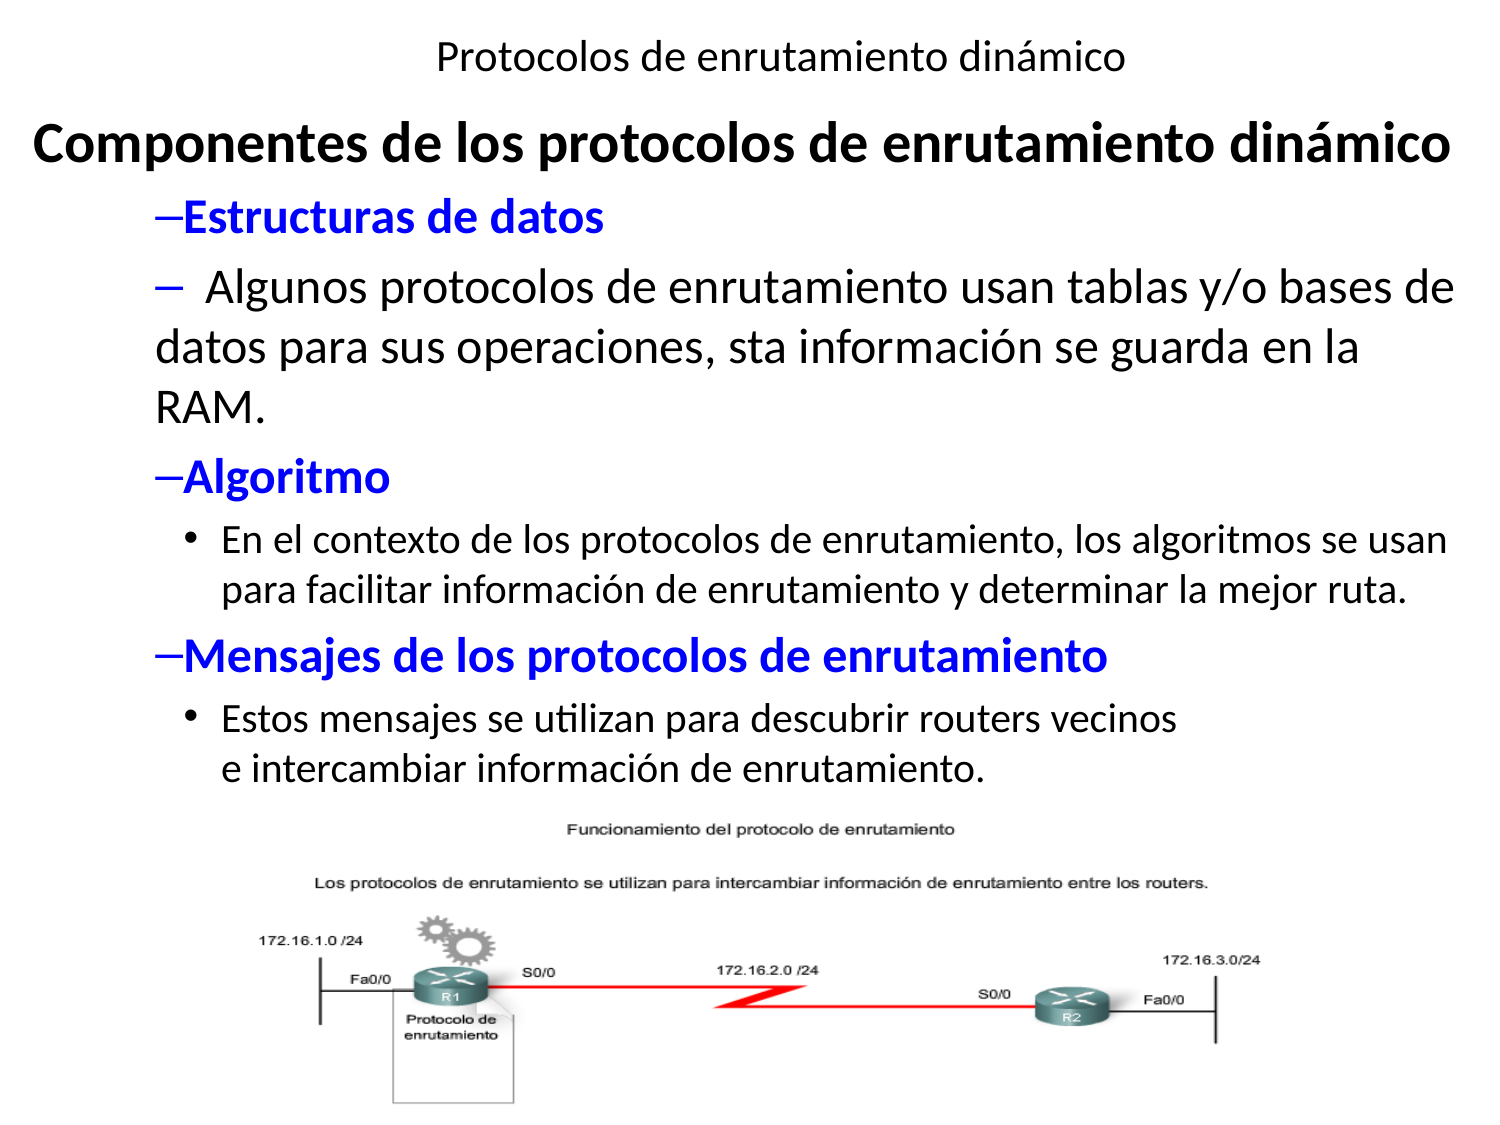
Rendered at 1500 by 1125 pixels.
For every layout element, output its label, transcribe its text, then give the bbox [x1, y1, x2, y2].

picture [255, 813, 1270, 1107]
title Protocolos de enrutamiento dinámico [113, 18, 1450, 89]
list Componentes de los protocolos de enrutamiento dinámico Estructuras de datos Algunos protocolos de enrutamiento usan tablas y/o bases de datos para sus operaciones, sta información se guarda en la RAM. Algoritmo En el contexto de los protocolos de enrutamiento, los algoritmos se usan para facilitar información de enrutamiento y determinar la mejor ruta. Mensajes de los protocolos de enrutamiento Estos mensajes se utilizan para descubrir routers vecinos e intercambiar información de enrutamiento. [18, 96, 1486, 1062]
